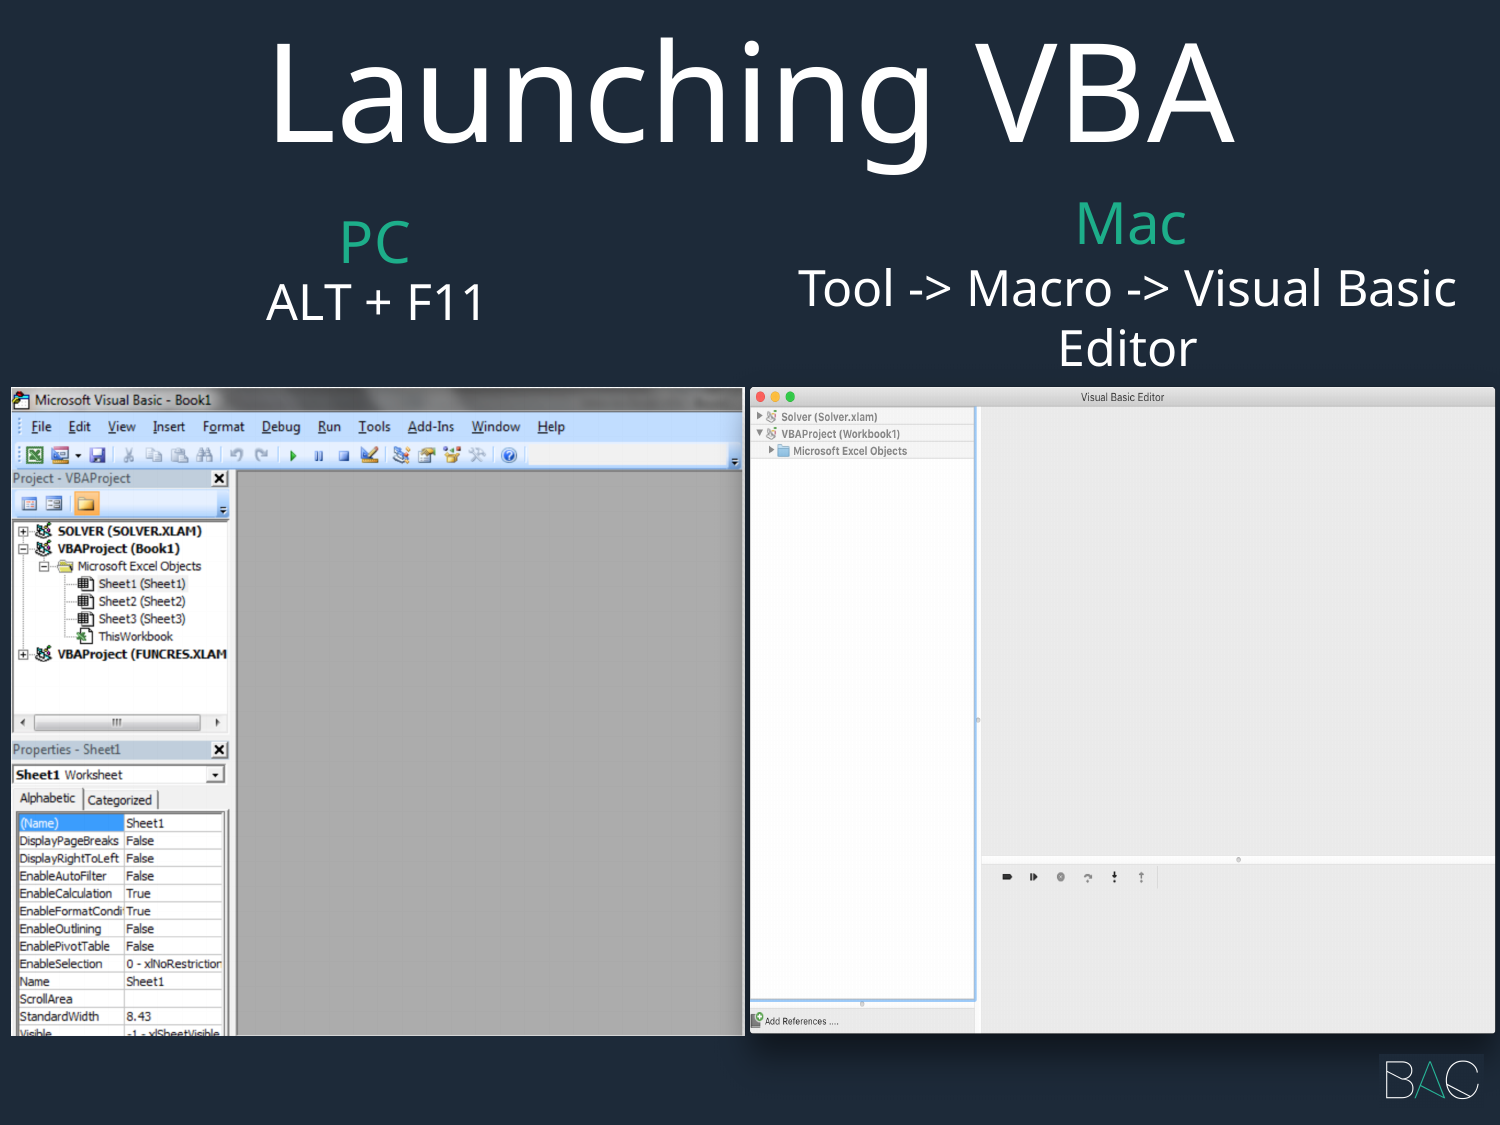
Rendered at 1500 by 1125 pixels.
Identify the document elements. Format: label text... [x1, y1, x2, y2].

text_box ALT + F11 [3, 263, 753, 339]
text_box Tool -> Macro -> Visual Basic Editor [753, 248, 1500, 356]
text_box Mac [756, 178, 1500, 248]
picture [11, 358, 1500, 1108]
text_box Launching VBA [0, 0, 1500, 178]
text_box PC [0, 197, 750, 283]
